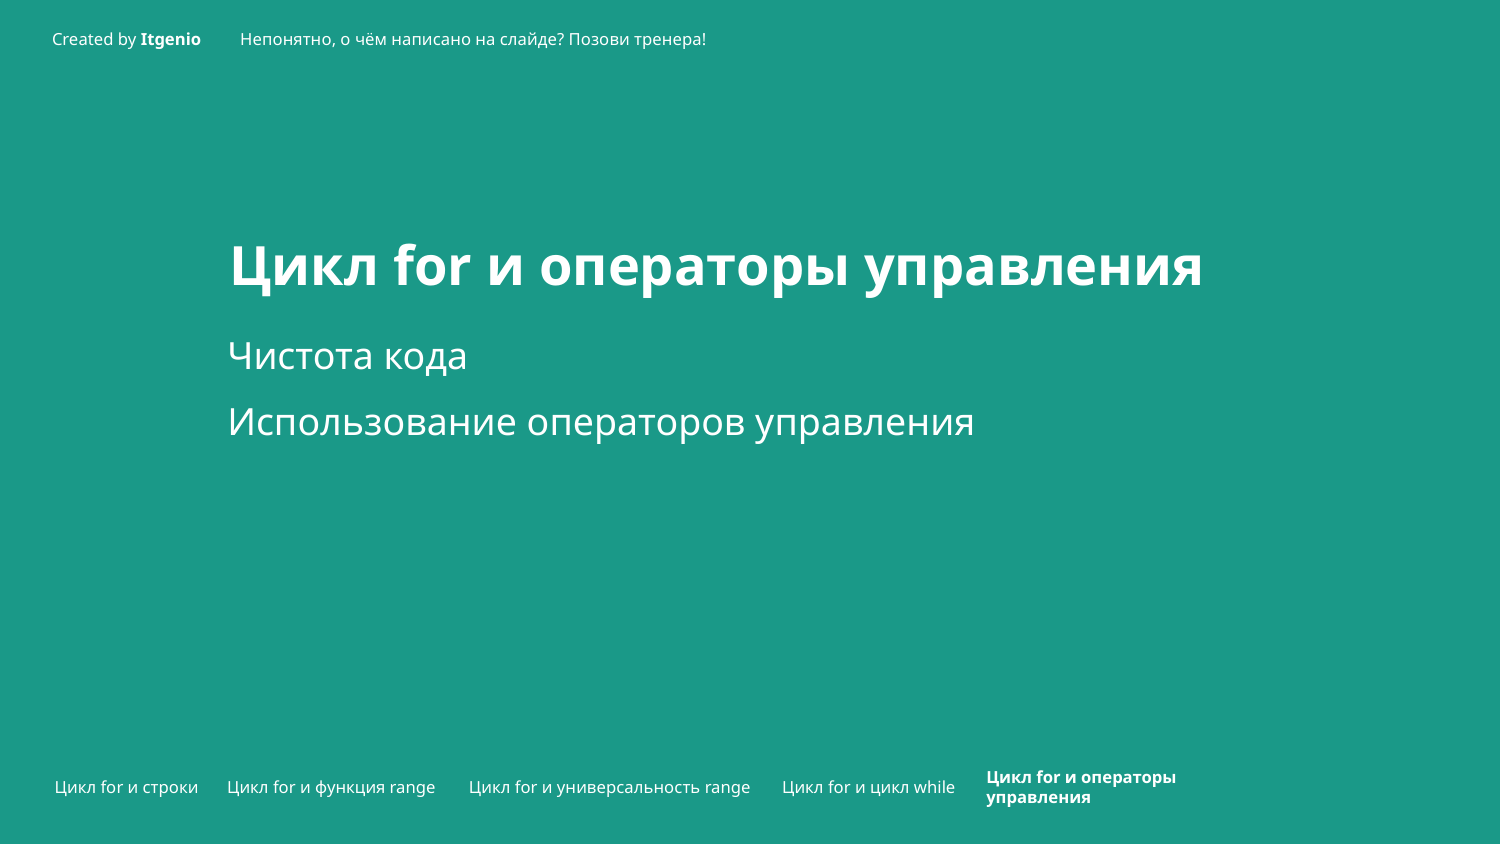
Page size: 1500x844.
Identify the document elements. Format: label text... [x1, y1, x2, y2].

text_box Цикл for и строки [39, 760, 212, 814]
text_box Чистота кода [212, 327, 1263, 382]
text_box Цикл for и операторы управления [971, 760, 1280, 814]
text_box Цикл for и цикл while [768, 760, 971, 814]
text_box Цикл for и функция range [212, 760, 453, 814]
title Цикл for и операторы управления [214, 216, 1381, 305]
text_box Использование операторов управления [212, 393, 1263, 447]
text_box Цикл for и универсальность range [453, 760, 768, 814]
